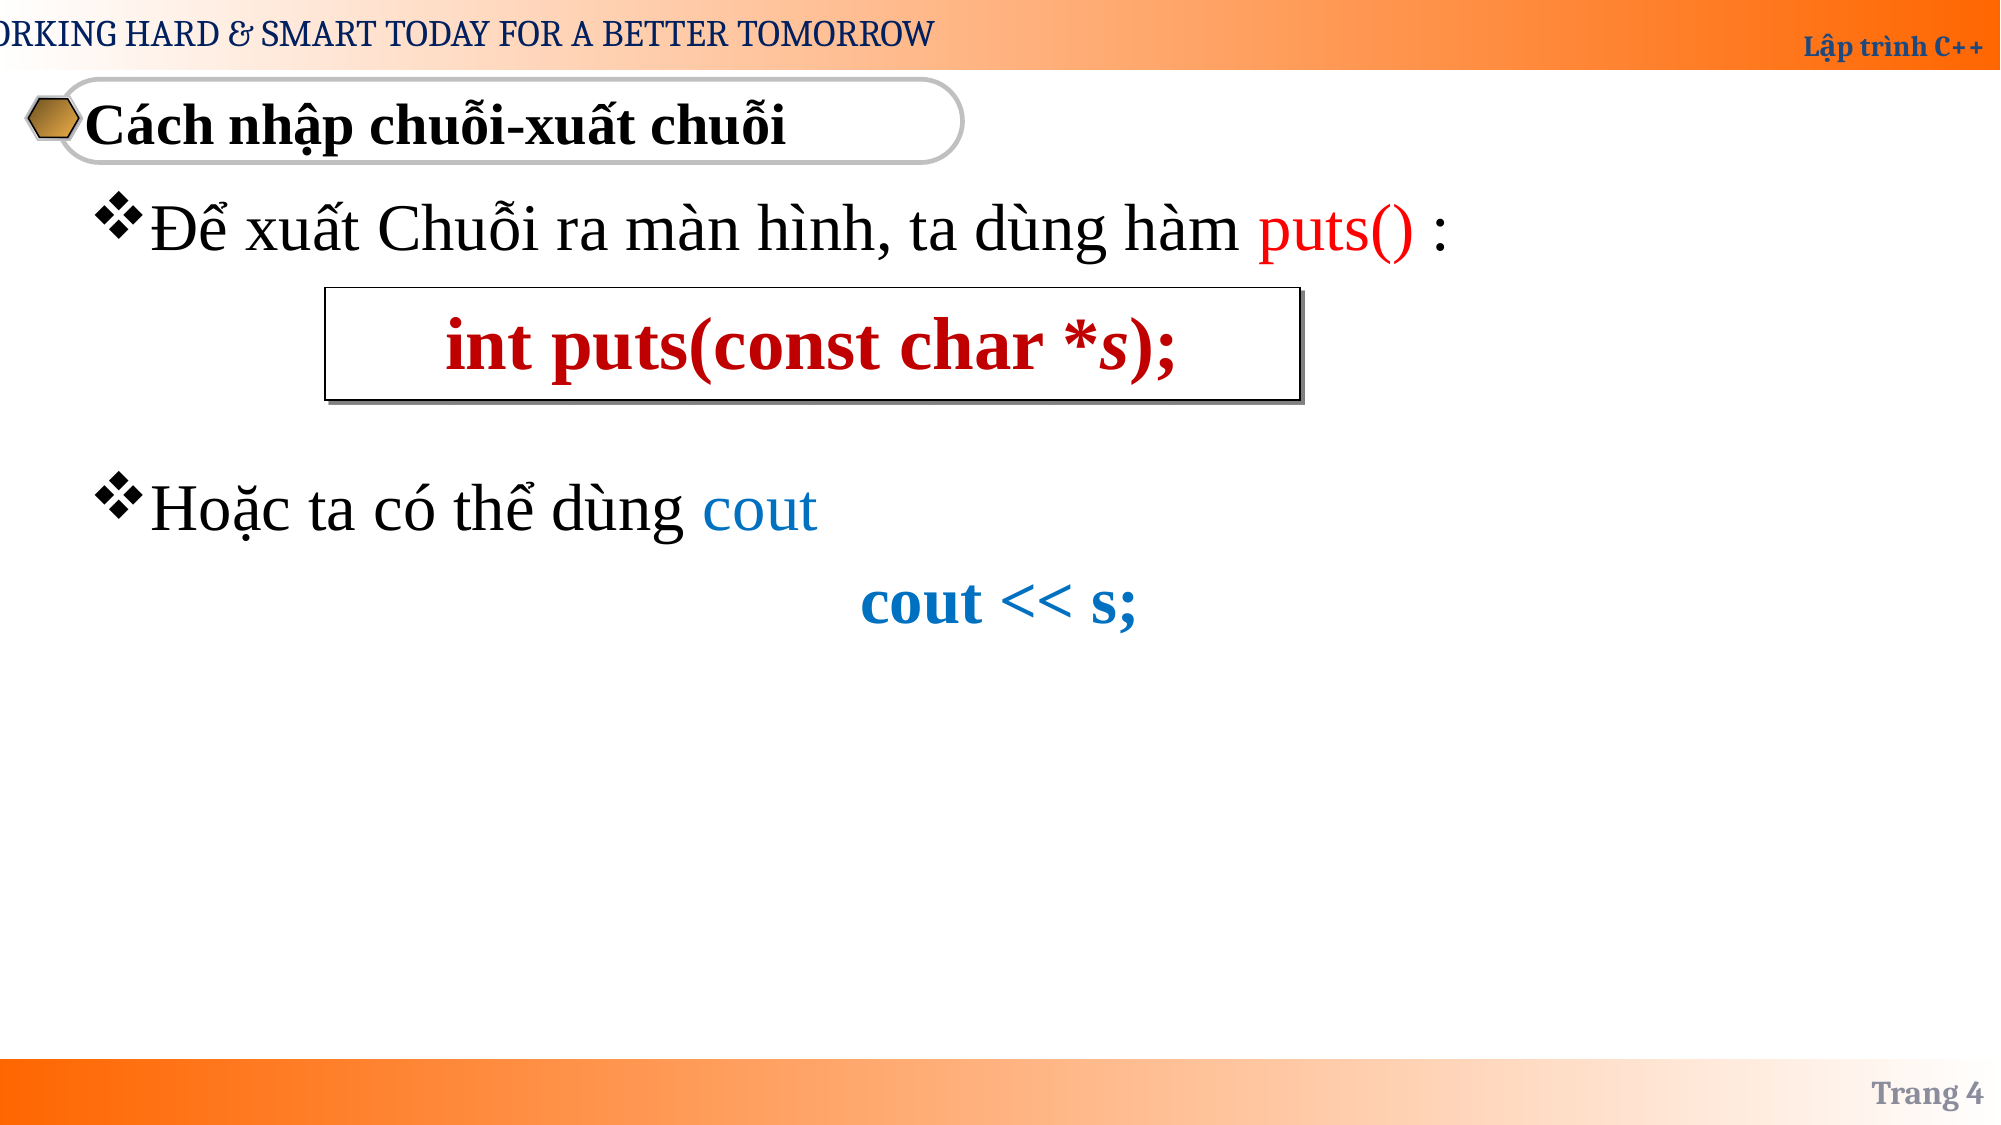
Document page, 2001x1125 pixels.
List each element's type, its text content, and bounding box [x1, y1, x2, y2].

slide_number Trang 4 [1533, 1060, 2000, 1121]
slide_number Trang 2 [1609, 0, 1613, 70]
text_box Để xuất Chuỗi ra màn hình, ta dùng hàm puts() : Hoặc ta có thể dùng cout cout << s; [75, 176, 1925, 1038]
text_box int puts(const char *s); [324, 287, 1300, 400]
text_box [24, 78, 963, 163]
